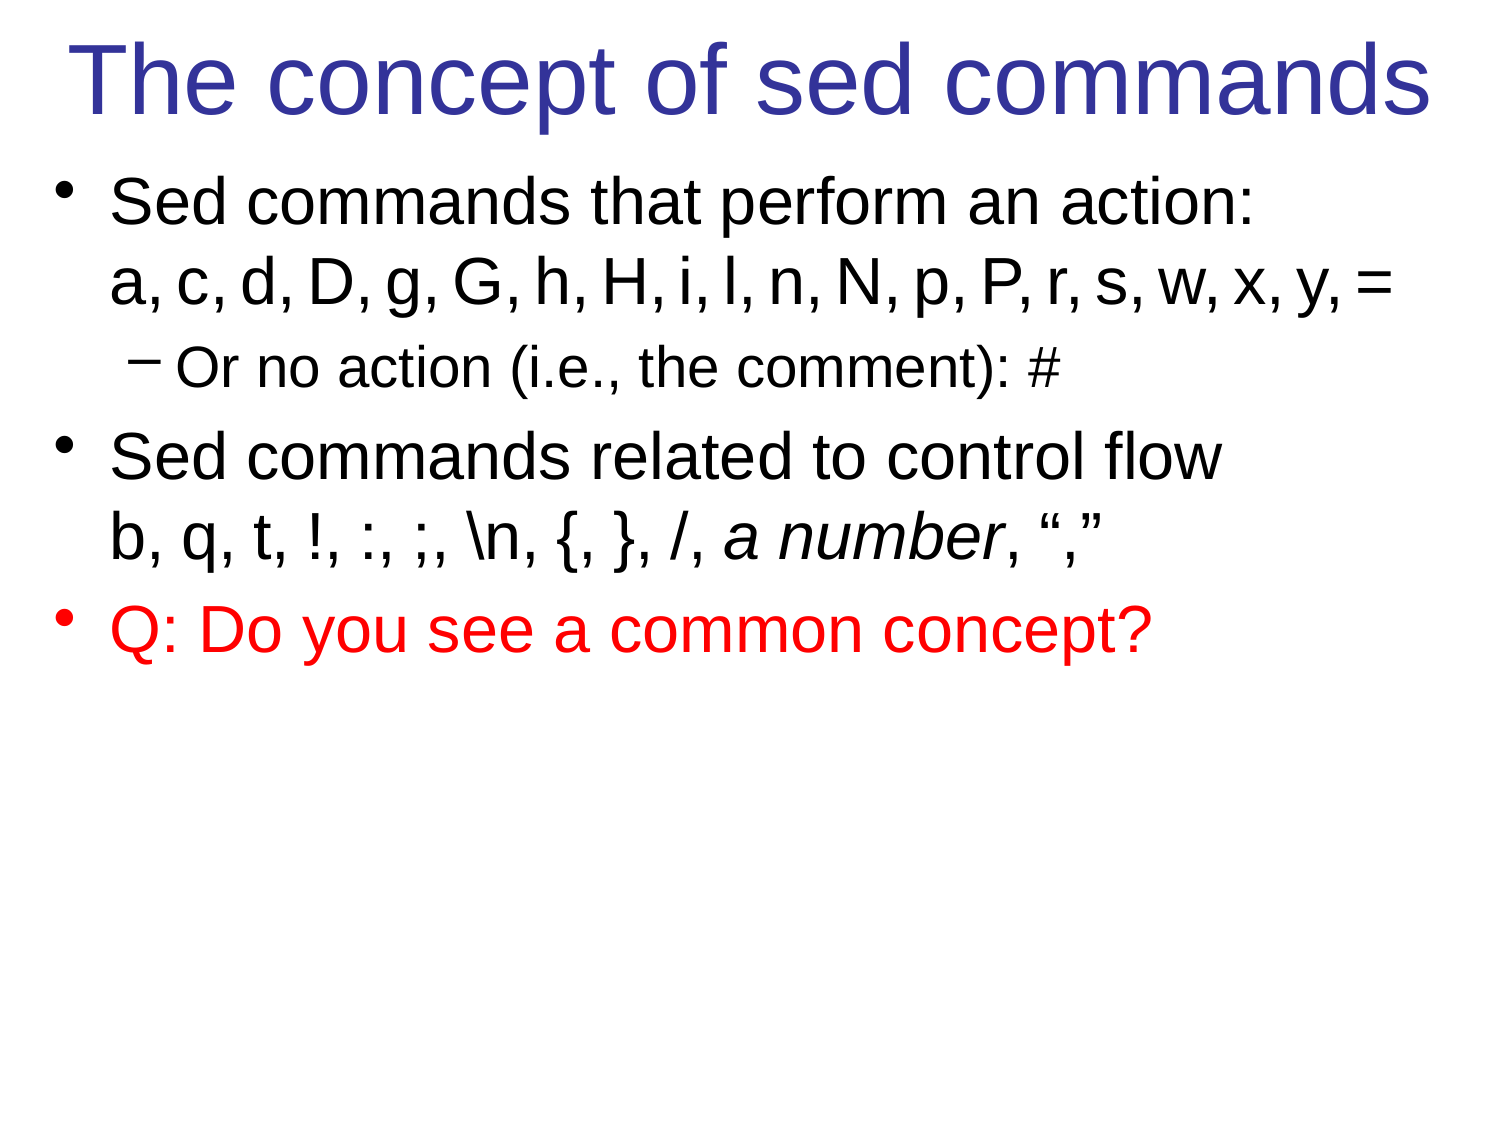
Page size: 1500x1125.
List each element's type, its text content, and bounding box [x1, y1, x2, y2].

title The concept of sed commands [37, 0, 1463, 151]
list Sed commands that perform an action: a, c, d, D, g, G, h, H, i, l, n, N, p, P, r, s, w, x, y, = Or no action (i.e., the comment): # Sed commands related to control flow b, q, t, !, :, ;, \n, {, }, /, a number, “,” Q: Do you see a common concept? [38, 149, 1463, 1125]
